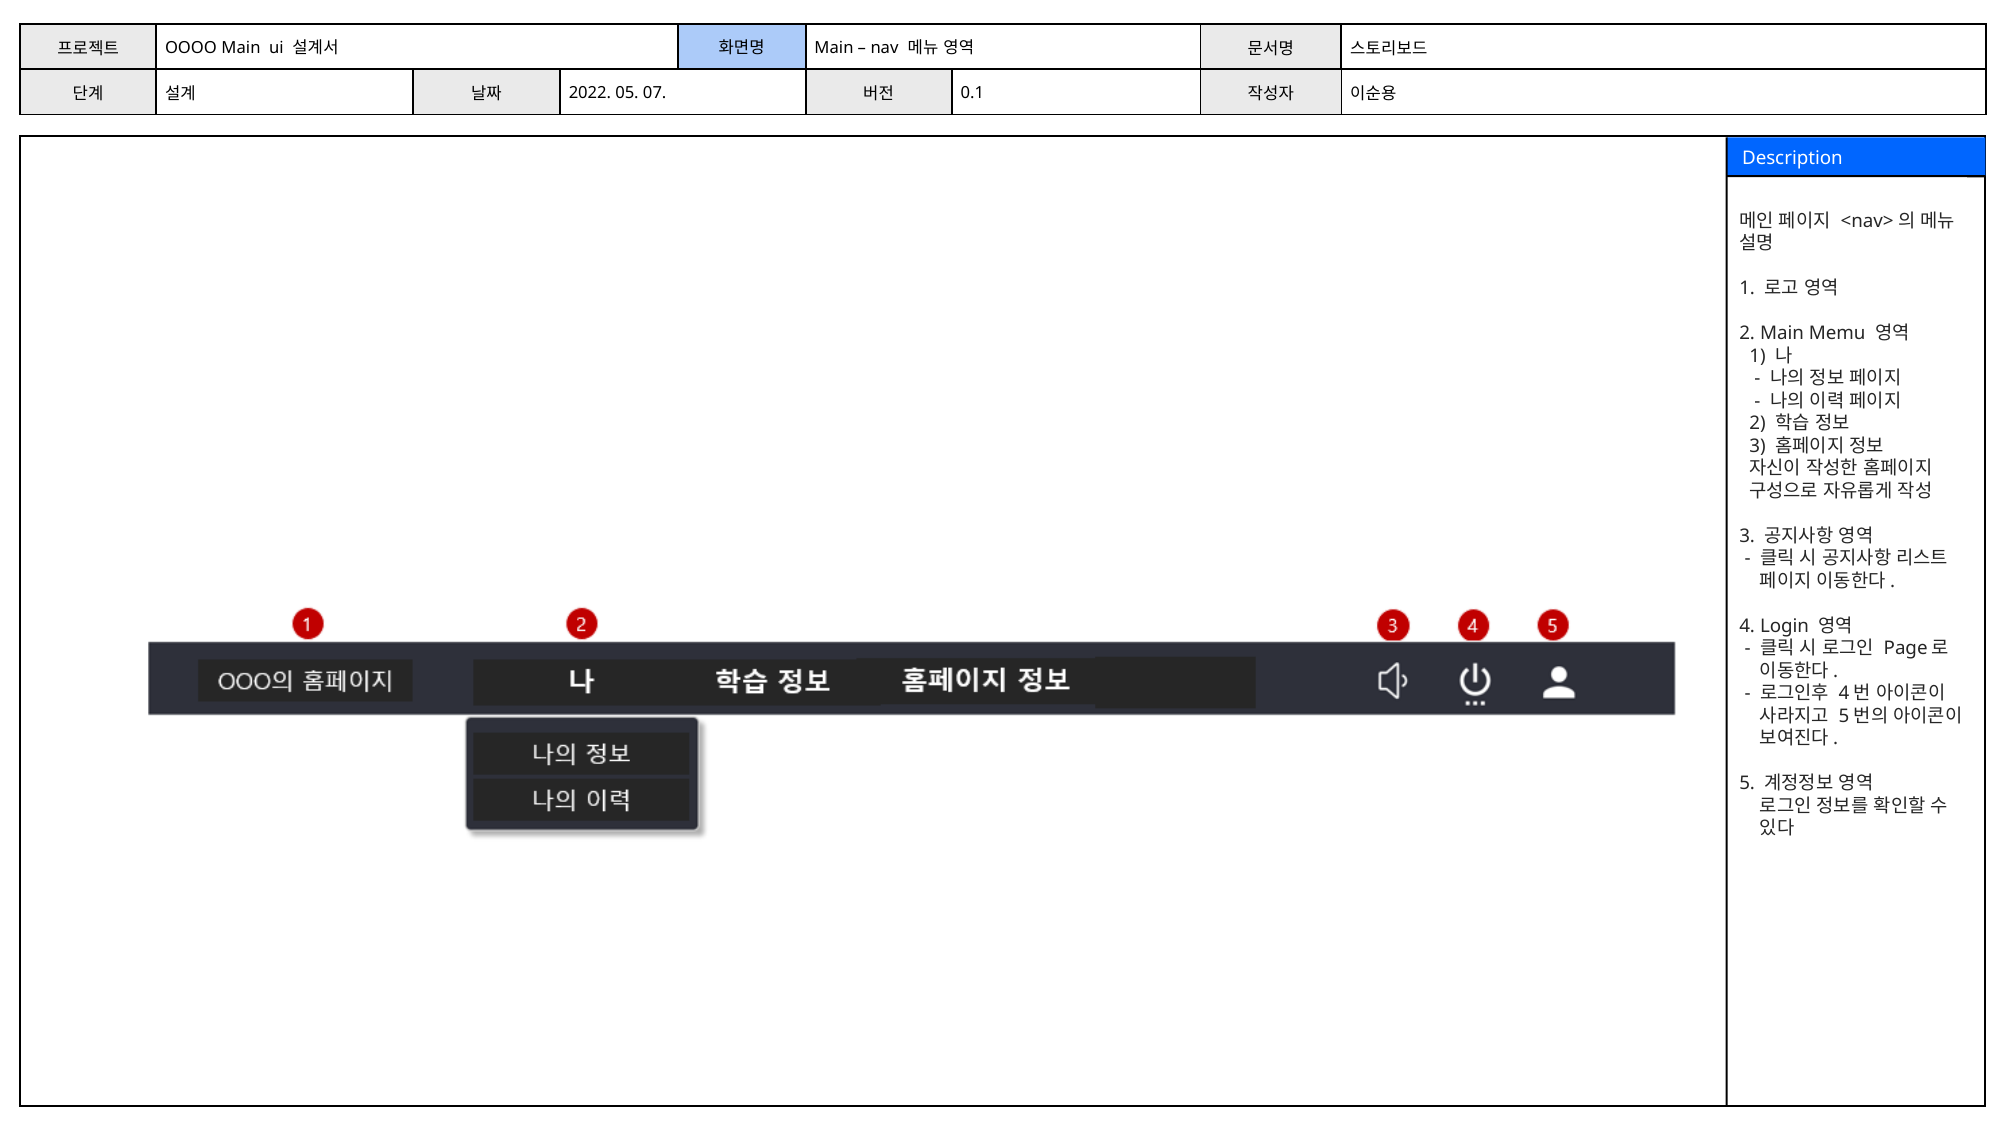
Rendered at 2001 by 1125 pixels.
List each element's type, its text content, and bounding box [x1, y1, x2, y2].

table_cell 이순용 [1342, 70, 1985, 114]
table_header Main – nav 메뉴 영역 [807, 25, 1200, 68]
text_box 메인 페이지 <nav>의 메뉴 설명 1. 로고 영역 2. Main Memu 영역 1) 나 - 나의 정보 페이지 - 나의 이력 페이지 2) 학습 정보 3) 홈페이지 정보 자신이 작성한 홈페이지 구성으로 자유롭게 작성 3. 공지사항 영역 - 클릭 시 공지사항 리스트 페이지 이동한다. 4. Login 영역 - 클릭 시 로그인 Page로 이동한다. - 로그인후 4번 아이콘이 사라지고 5번의 아이콘이 보여진다. 5. 계정정보 영역 로그인 정보를 확인할 수 있다 [1727, 179, 1984, 1107]
table_header OOOO Main ui 설계서 [157, 25, 677, 68]
table_cell 0.1 [953, 70, 1200, 114]
table_cell 단계 [21, 70, 155, 114]
table_header 프로젝트 [21, 25, 155, 68]
text_box [20, 135, 1986, 1106]
table_cell 버전 [807, 70, 951, 114]
picture [143, 577, 1693, 867]
table_cell 작성자 [1201, 70, 1341, 114]
table_cell 2022. 05. 07. [561, 70, 805, 114]
table_header 스토리보드 [1342, 25, 1985, 68]
table_header 화면명 [679, 25, 805, 68]
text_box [1726, 137, 1986, 177]
table_cell 설계 [157, 70, 412, 114]
table_header 문서명 [1201, 25, 1340, 68]
slide_number 7 [1486, 1063, 1936, 1124]
table_cell 날짜 [414, 70, 559, 114]
